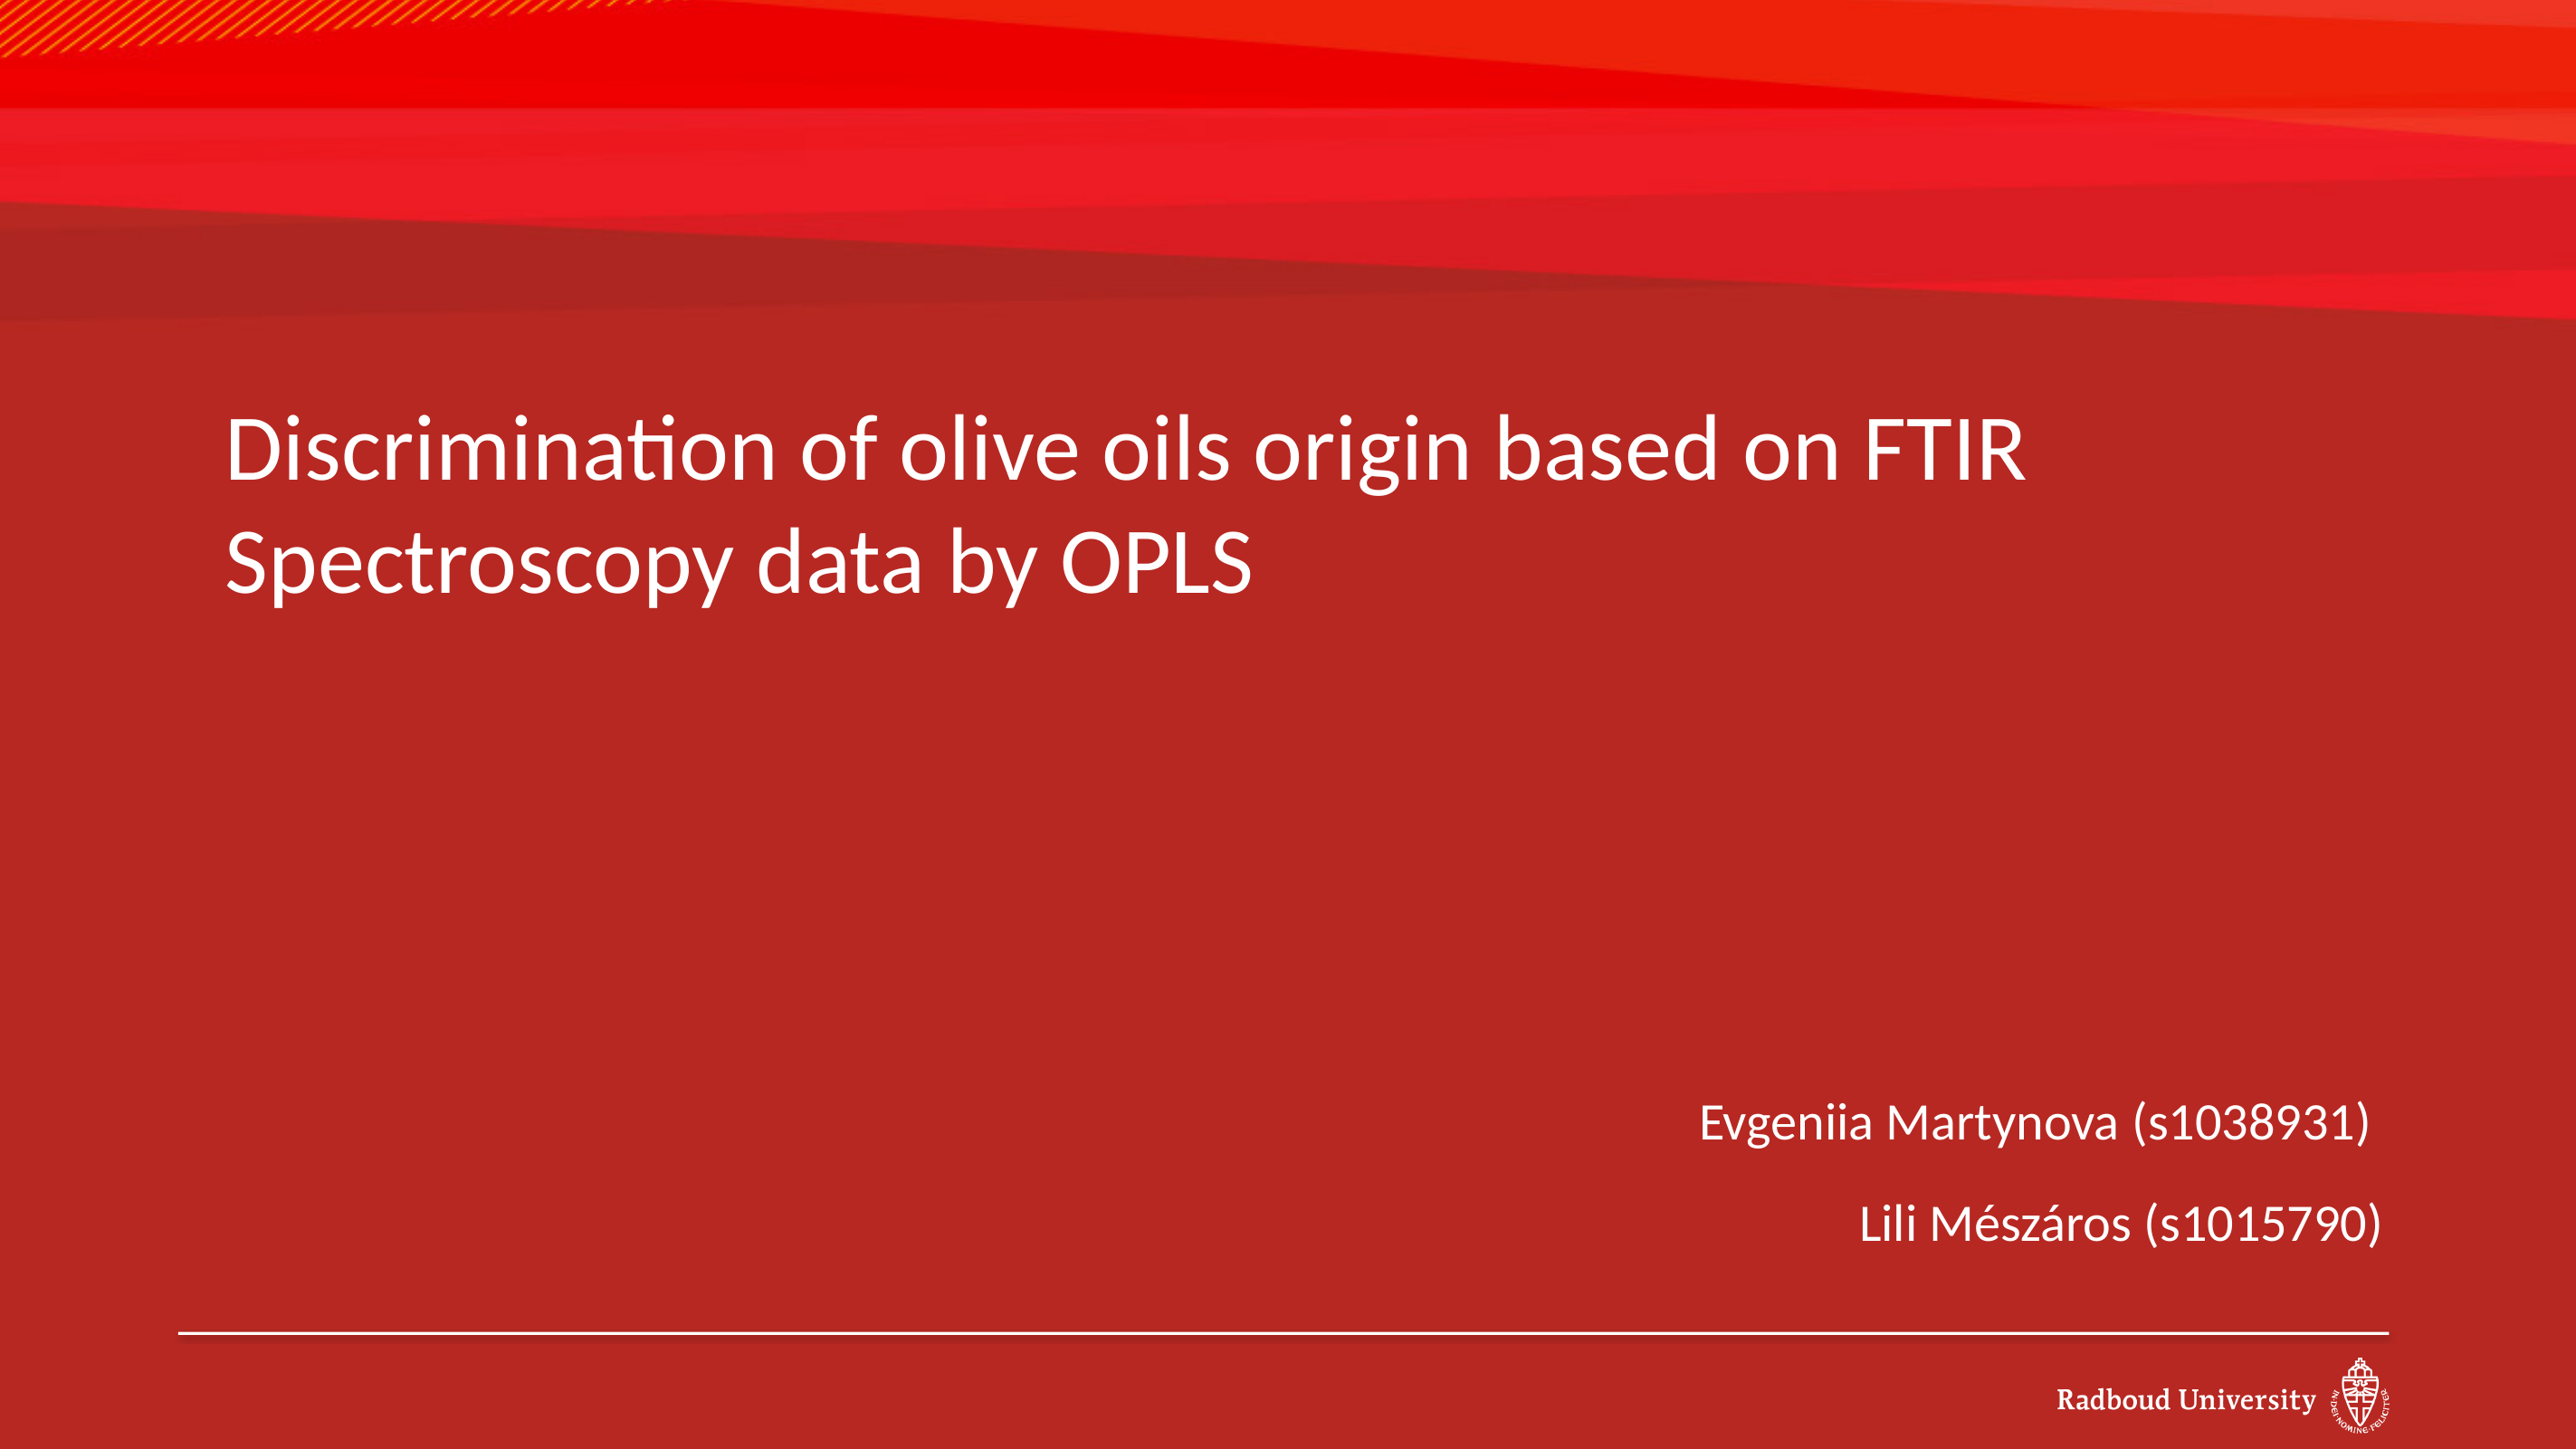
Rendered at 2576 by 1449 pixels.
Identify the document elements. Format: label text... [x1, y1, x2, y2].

picture [0, 0, 2576, 1449]
text_box Discrimination of olive oils origin based on FTIR Spectroscopy data by OPLS [219, 380, 2431, 644]
text_box Evgeniia Martynova (s1038931) Lili Mészáros (s1015790) [177, 1082, 2390, 1282]
